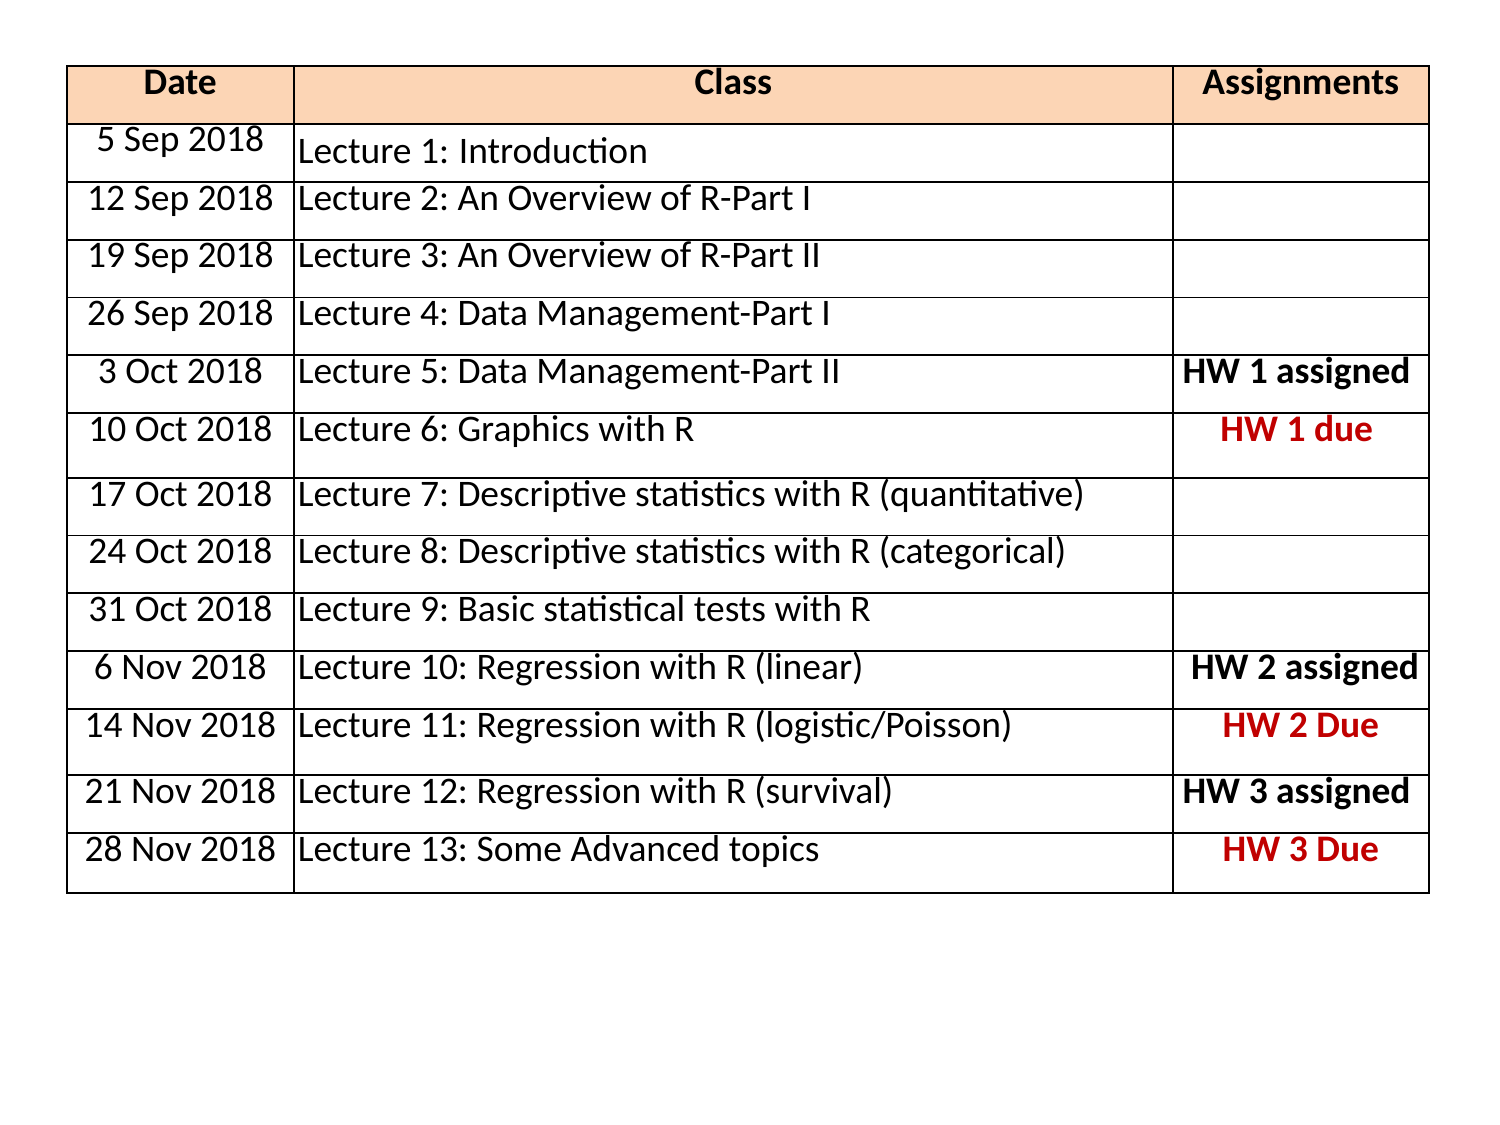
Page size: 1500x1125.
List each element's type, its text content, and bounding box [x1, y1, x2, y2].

table_cell Lecture 2: An Overview of R-Part I [295, 183, 1172, 239]
table_cell Lecture 11: Regression with R (logistic/Poisson) [295, 710, 1172, 774]
table_cell 28 Nov 2018 [68, 834, 293, 892]
table_cell Lecture 13: Some Advanced topics [295, 834, 1172, 892]
table_cell 12 Sep 2018 [68, 183, 293, 239]
table_cell 17 Oct 2018 [68, 479, 293, 535]
table_cell [1174, 479, 1428, 535]
table_cell 26 Sep 2018 [68, 298, 293, 354]
table_cell 10 Oct 2018 [68, 414, 293, 477]
table_cell 21 Nov 2018 [68, 776, 293, 832]
table_cell HW 1 due [1174, 414, 1428, 477]
table_cell 6 Nov 2018 [68, 652, 293, 708]
table_cell Lecture 4: Data Management-Part I [295, 298, 1172, 354]
table_cell HW 2 Due [1174, 710, 1428, 774]
table_cell Lecture 10: Regression with R (linear) [295, 652, 1172, 708]
table_cell Lecture 3: An Overview of R-Part II [295, 241, 1172, 297]
table_header Date [68, 67, 293, 123]
table_cell Lecture 6: Graphics with R [295, 414, 1172, 477]
table_cell 14 Nov 2018 [68, 710, 293, 774]
table_cell HW 2 assigned [1174, 652, 1428, 708]
table_cell HW 3 Due [1174, 834, 1428, 892]
table_cell HW 3 assigned [1174, 776, 1428, 832]
table_cell Lecture 8: Descriptive statistics with R (categorical) [295, 536, 1172, 592]
table_header Assignments [1174, 67, 1428, 123]
table_cell 31 Oct 2018 [68, 594, 293, 650]
table_cell Lecture 5: Data Management-Part II [295, 356, 1172, 412]
table_header Class [295, 67, 1172, 123]
table_cell [1174, 241, 1428, 297]
table_cell 19 Sep 2018 [68, 241, 293, 297]
table_cell [1174, 125, 1428, 181]
table_cell [1174, 298, 1428, 354]
table_cell 3 Oct 2018 [68, 356, 293, 412]
table_cell Lecture 7: Descriptive statistics with R (quantitative) [295, 479, 1172, 535]
table_cell 5 Sep 2018 [68, 125, 293, 181]
table_cell [1174, 536, 1428, 592]
table_cell [1174, 594, 1428, 650]
table_cell Lecture 9: Basic statistical tests with R [295, 594, 1172, 650]
table_cell Lecture 12: Regression with R (survival) [295, 776, 1172, 832]
table_cell Lecture 1: Introduction [295, 125, 1172, 181]
table_cell [1174, 183, 1428, 239]
table_cell HW 1 assigned [1174, 356, 1428, 412]
table_cell 24 Oct 2018 [68, 536, 293, 592]
